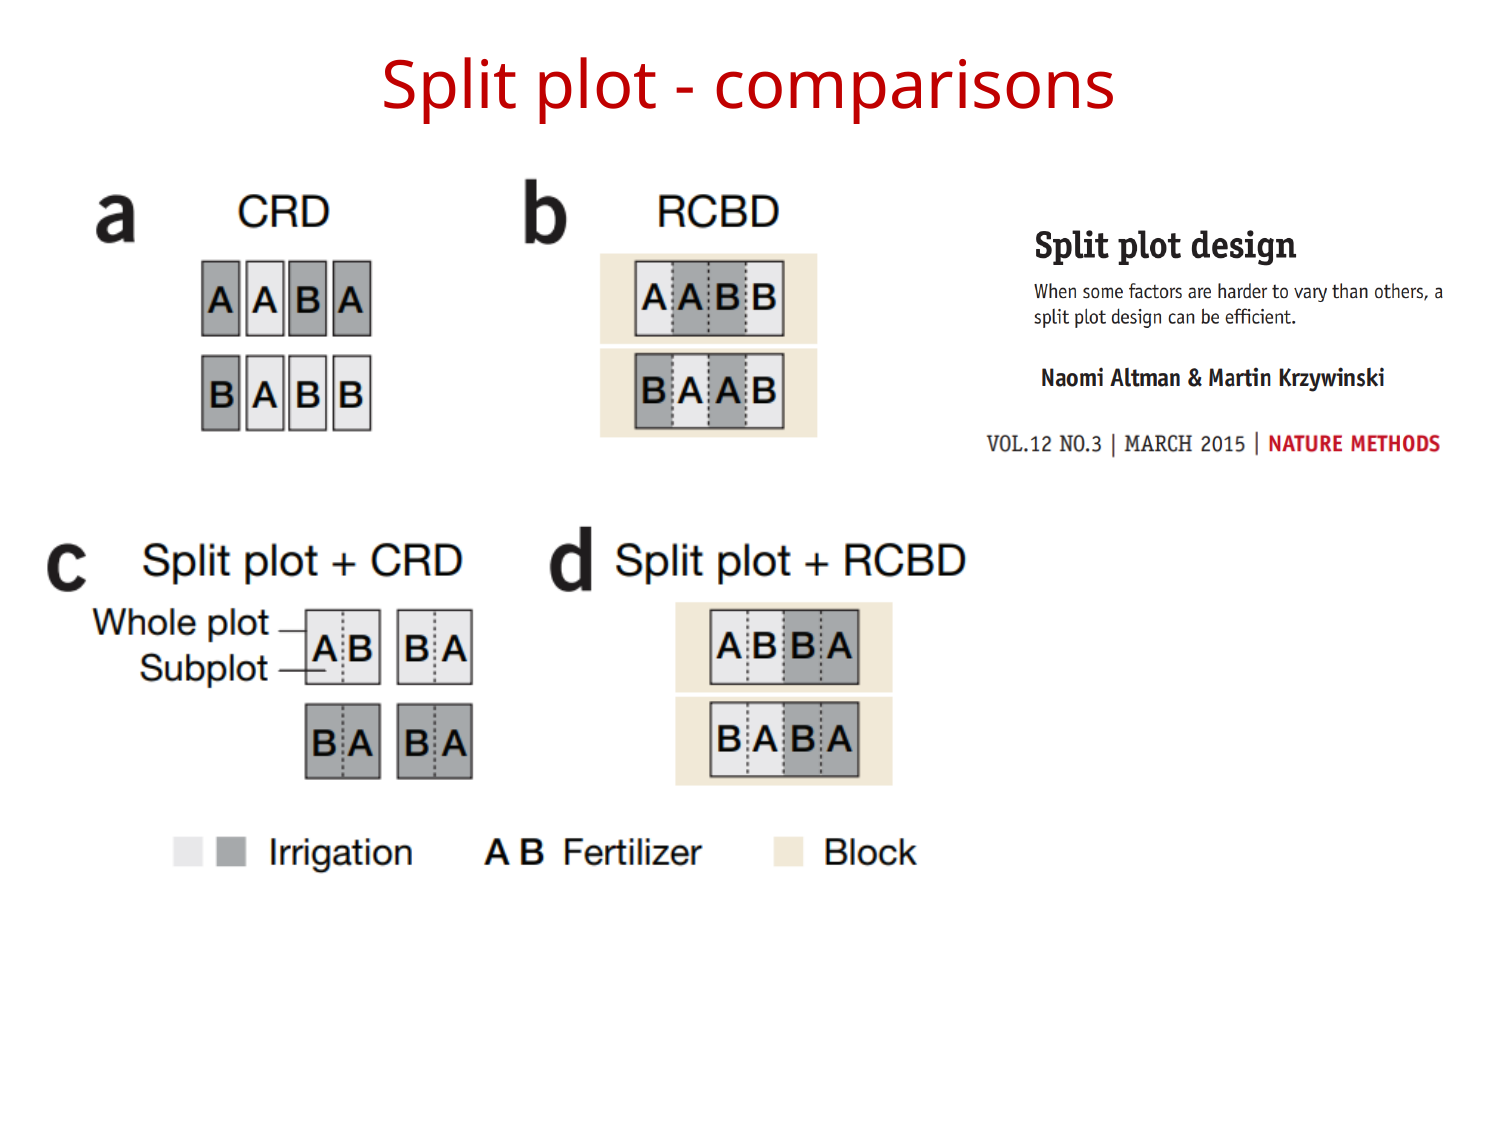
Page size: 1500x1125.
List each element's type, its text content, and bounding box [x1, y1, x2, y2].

picture [0, 499, 1014, 902]
picture [27, 173, 959, 448]
picture [1028, 359, 1418, 400]
picture [1013, 224, 1455, 339]
picture [983, 409, 1463, 475]
title Split plot - comparisons [10, 7, 1490, 167]
